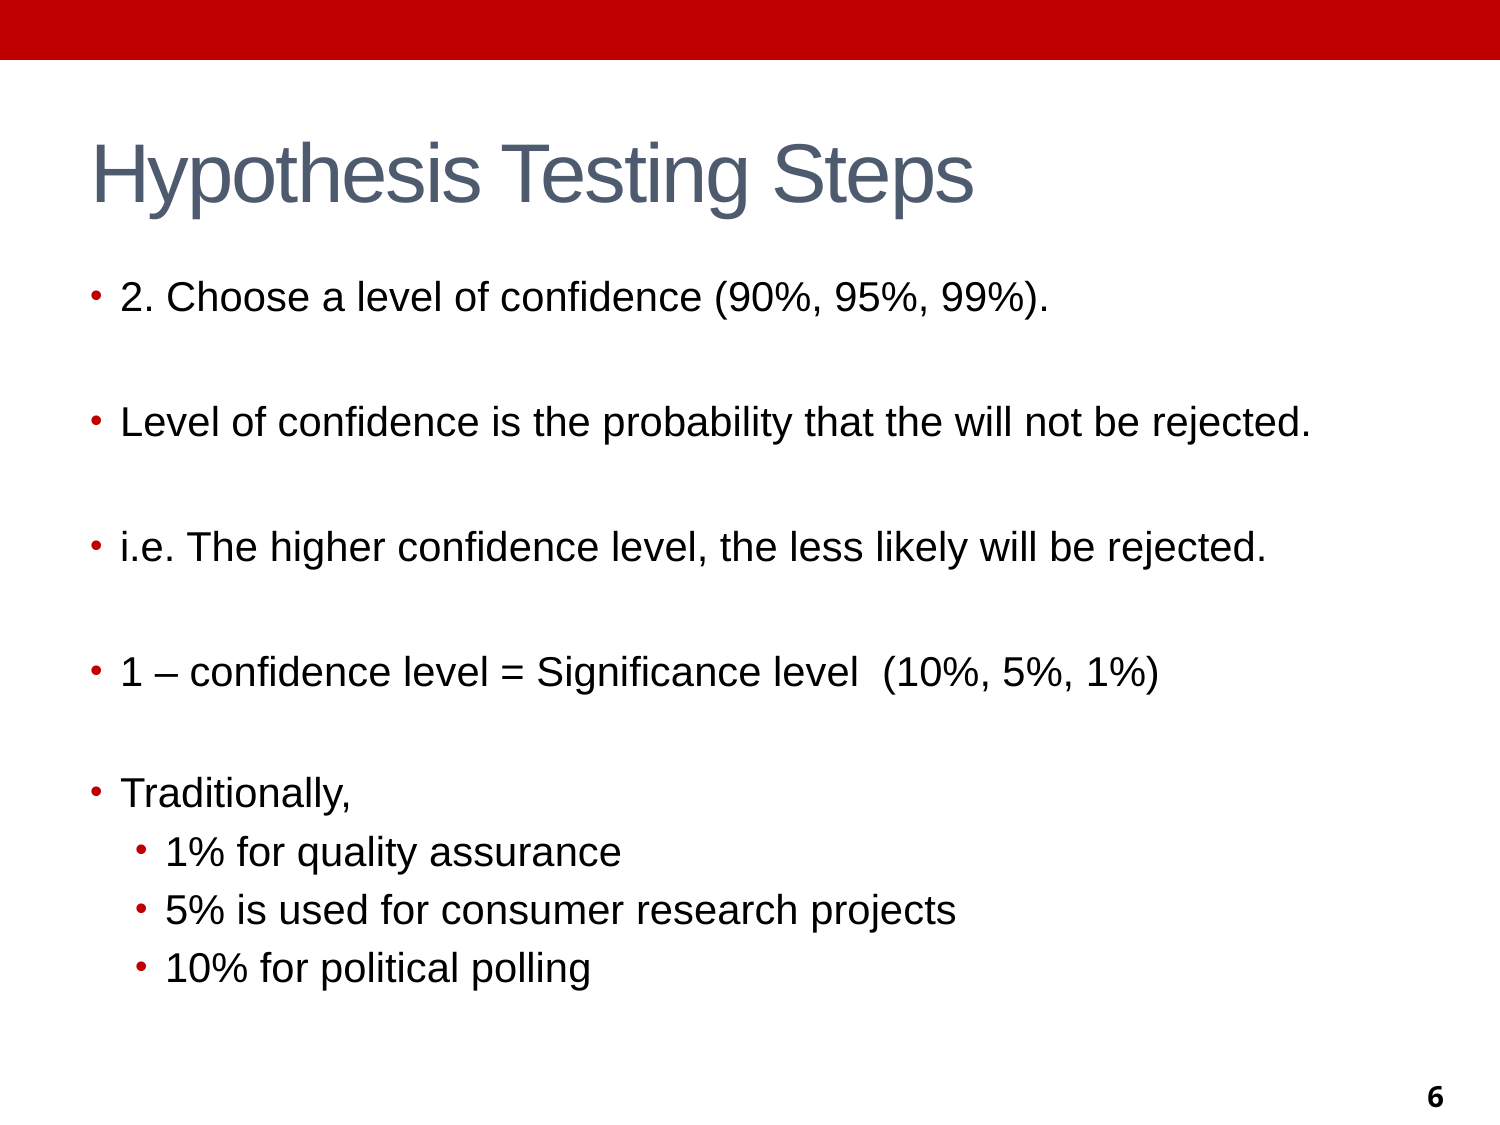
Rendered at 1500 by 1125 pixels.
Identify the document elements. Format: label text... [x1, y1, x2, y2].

title Hypothesis Testing Steps [75, 87, 1425, 250]
slide_number 6 [1412, 1071, 1500, 1125]
